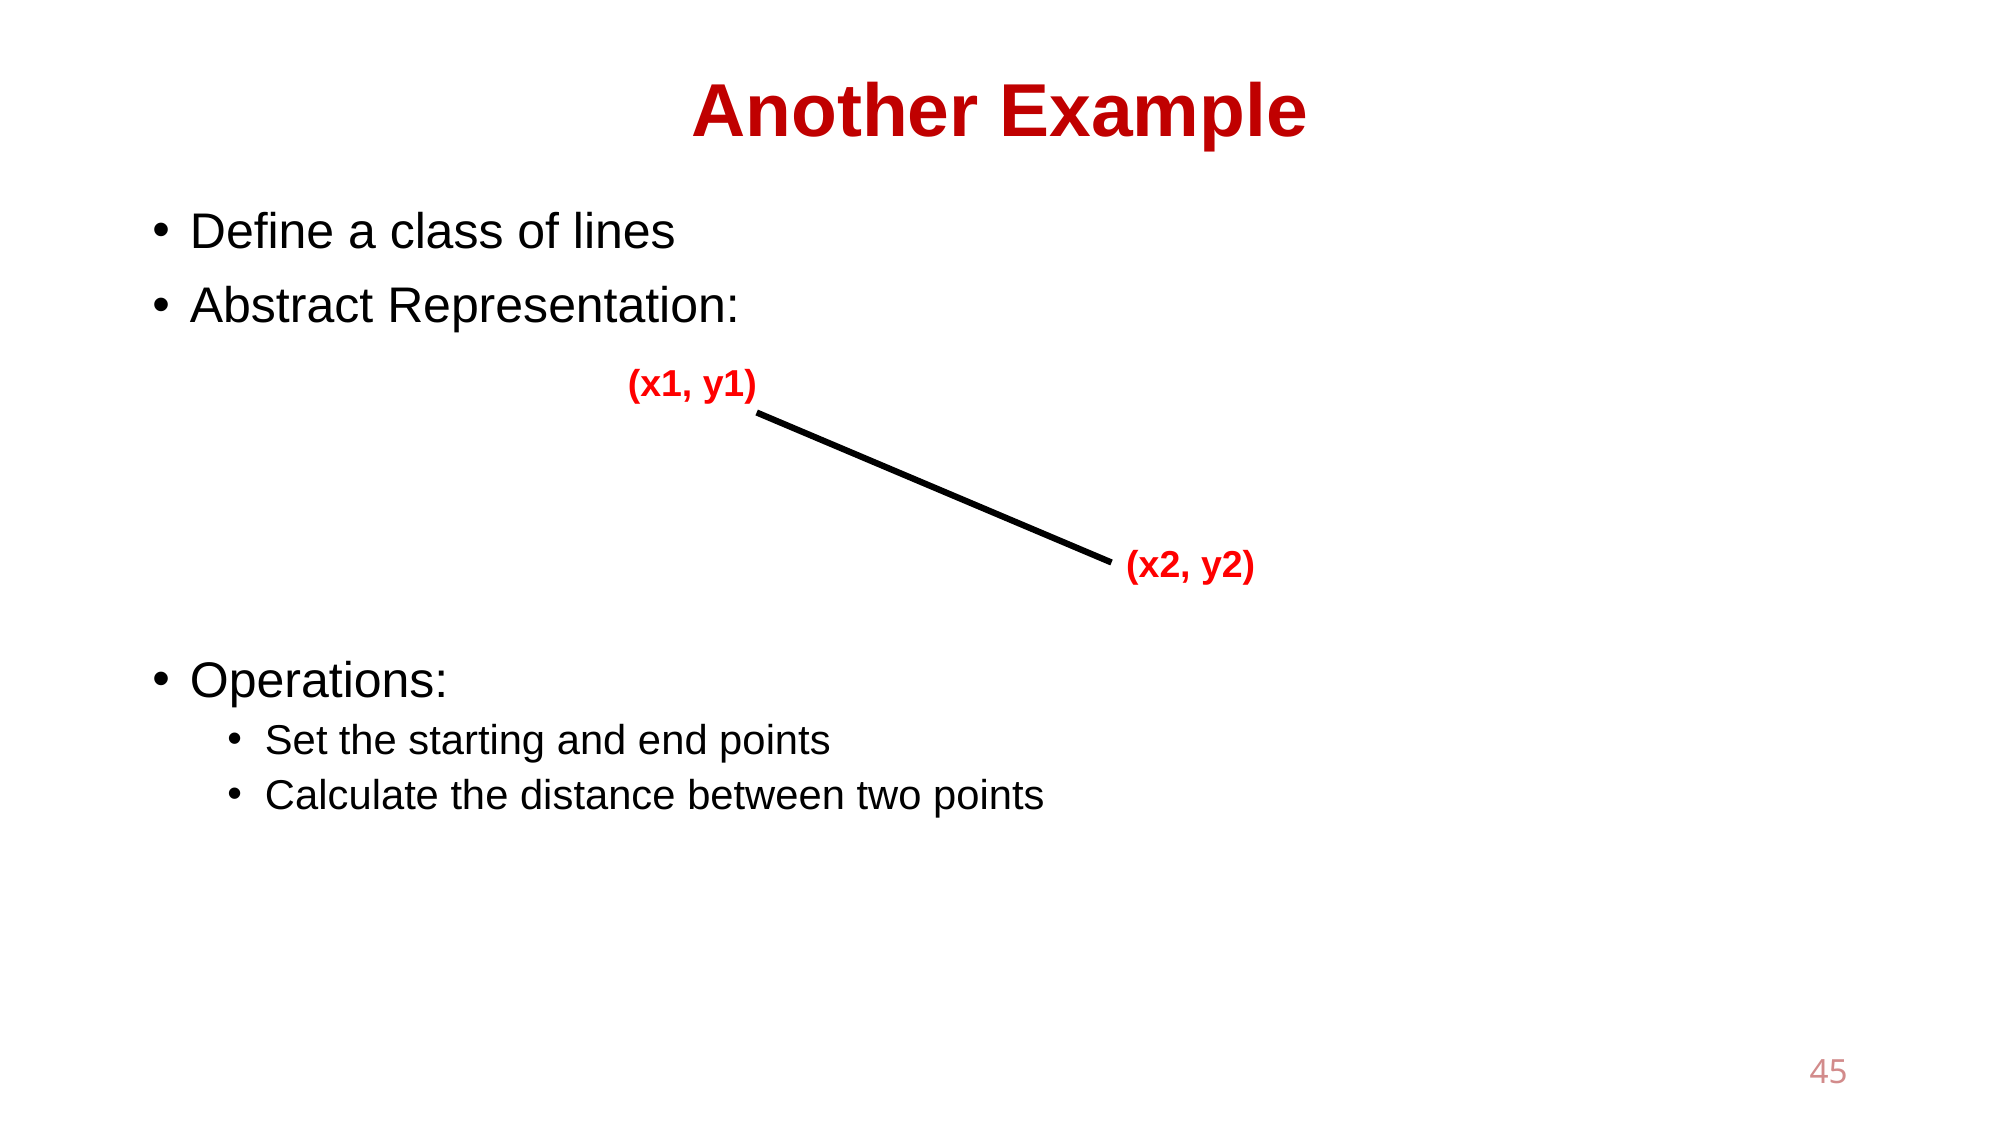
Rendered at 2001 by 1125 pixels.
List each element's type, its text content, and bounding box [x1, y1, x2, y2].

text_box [756, 412, 1112, 563]
list Define a class of lines Abstract Representation: Operations: Set the starting and end points Calculate the distance between two points [137, 197, 1863, 1025]
text_box (x2, y2) [1111, 532, 1282, 592]
slide_number 45 [1412, 1042, 1863, 1103]
title Another Example [137, 59, 1863, 166]
text_box (x1, y1) [613, 351, 783, 412]
